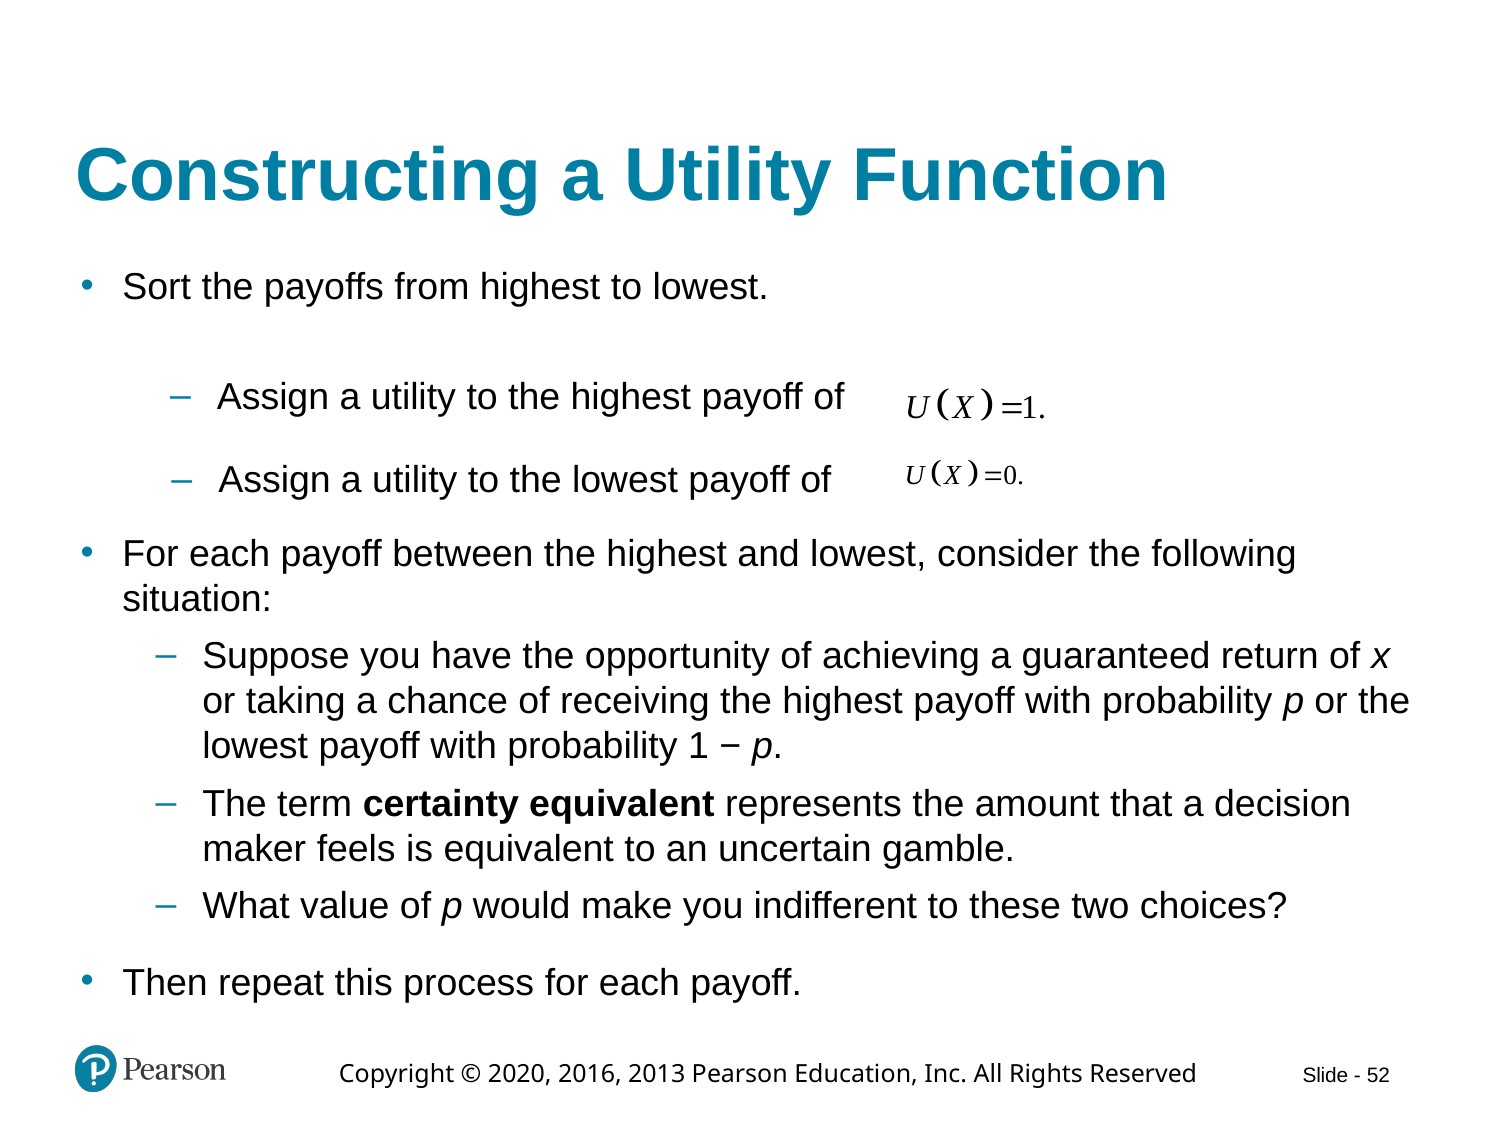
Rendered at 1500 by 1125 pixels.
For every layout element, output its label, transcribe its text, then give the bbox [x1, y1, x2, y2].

list Sort the payoffs from highest to lowest. [80, 262, 1067, 338]
list Assign a utility to the highest payoff of [94, 372, 874, 432]
list Assign a utility to the lowest payoff of [96, 454, 874, 501]
picture [101, 1045, 226, 1092]
picture [75, 1045, 90, 1061]
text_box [902, 454, 1027, 501]
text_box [902, 381, 1051, 438]
picture [75, 1078, 86, 1092]
list For each payoff between the highest and lowest, consider the following situation: Suppose you have the opportunity of achieving a guaranteed return of x or taking a chance of receiving the highest payoff with probability p or the lowest payoff with probability 1 − p. The term certainty equivalent represents the amount that a decision maker feels is equivalent to an uncertain gamble. What value of p would make you indifferent to these two choices? Then repeat this process for each payoff. [80, 527, 1425, 1003]
picture [83, 1054, 109, 1079]
title Constructing a Utility Function [75, 35, 1425, 216]
